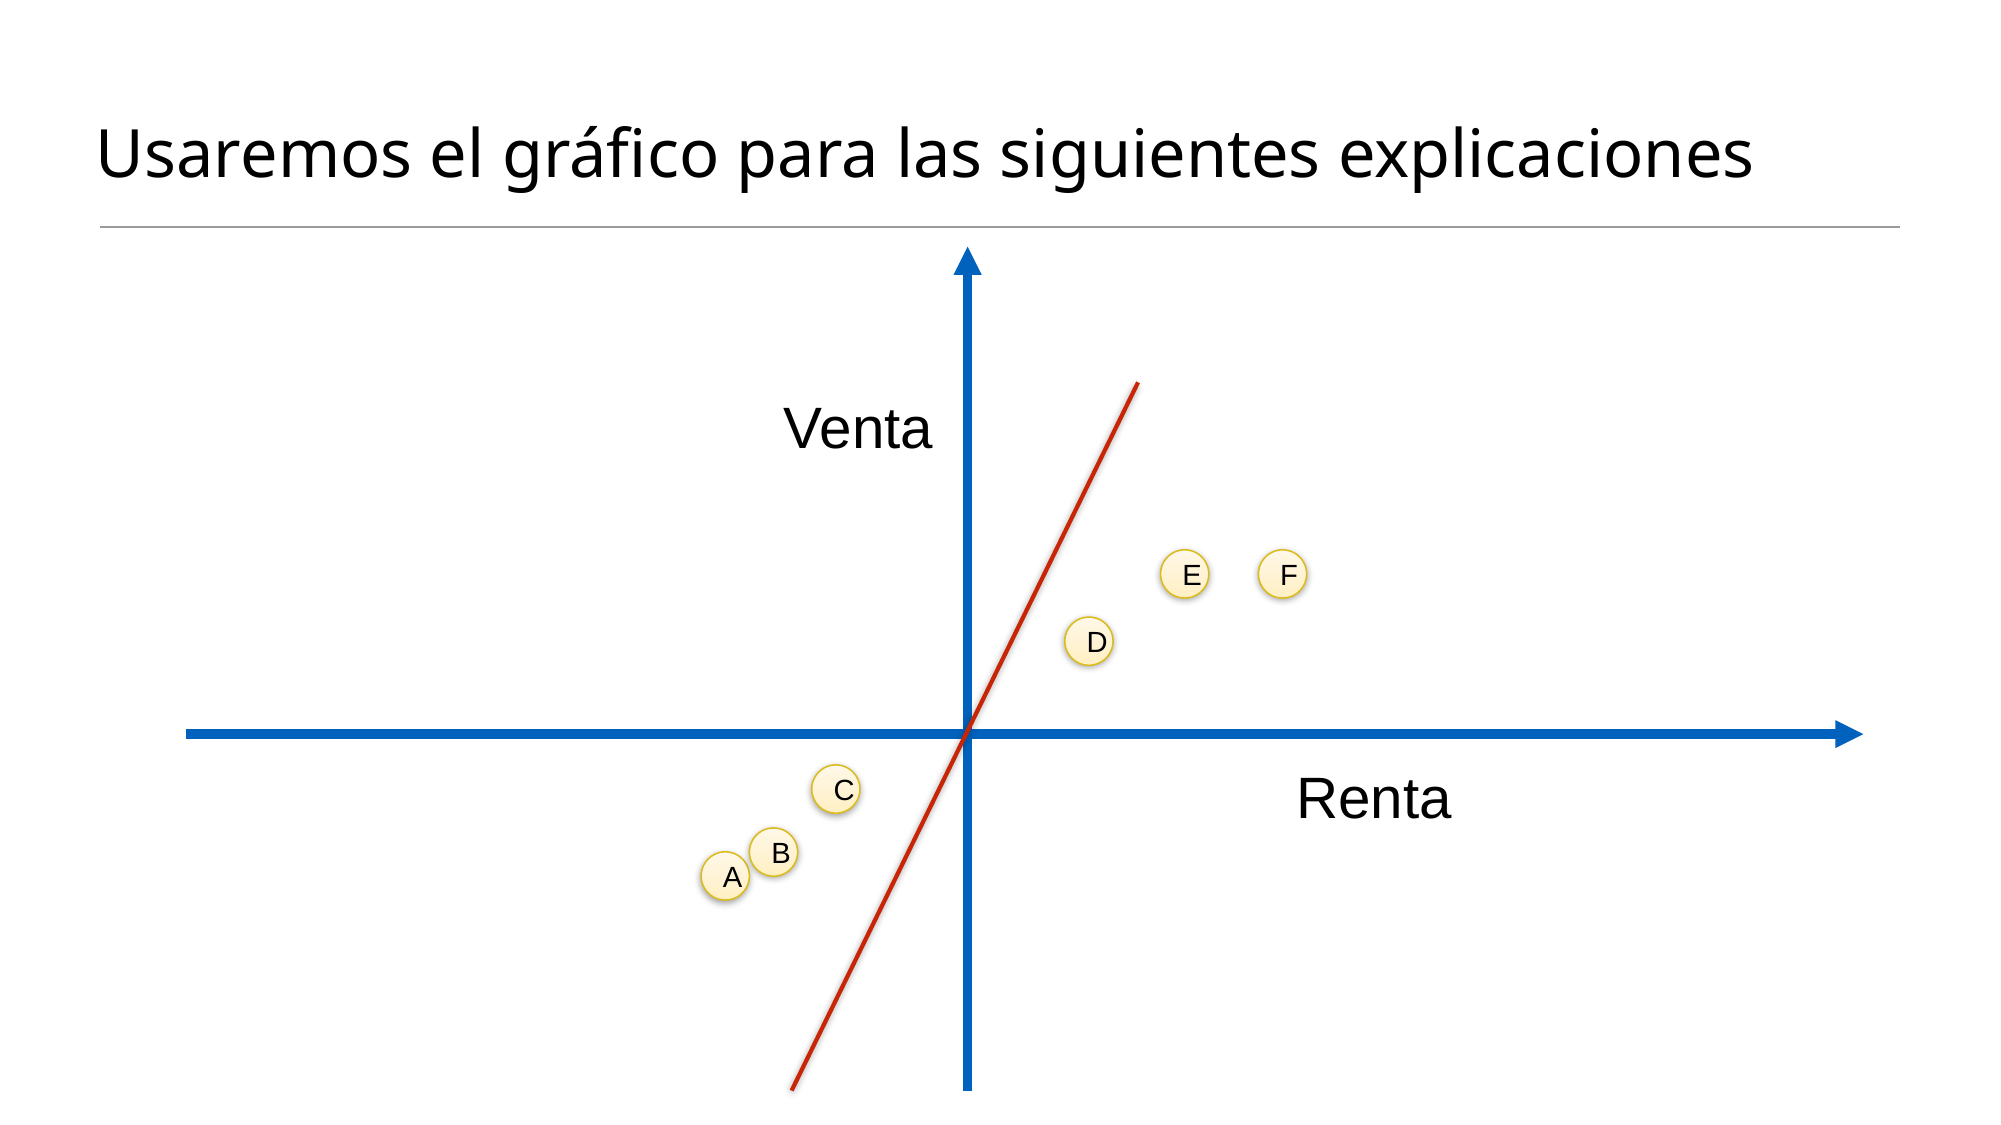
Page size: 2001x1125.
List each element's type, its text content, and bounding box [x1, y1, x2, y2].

title Usaremos el gráfico para las siguientes explicaciones [87, 37, 1913, 199]
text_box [185, 246, 1864, 1091]
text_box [791, 382, 1139, 1091]
